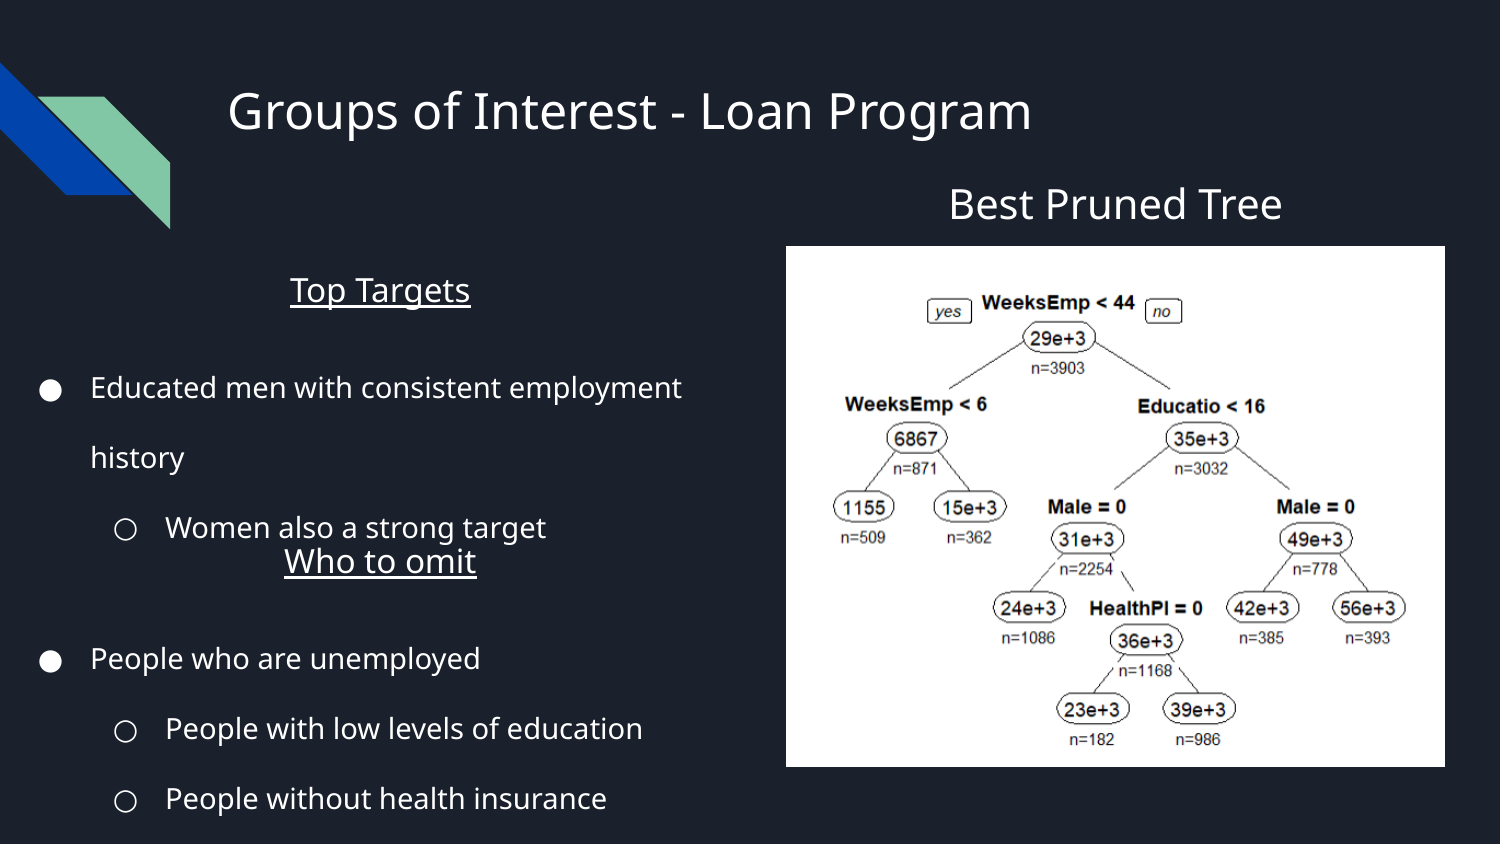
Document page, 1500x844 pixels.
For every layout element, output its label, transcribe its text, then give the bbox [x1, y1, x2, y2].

list Who to omit People who are unemployed People with low levels of education People without health insurance [0, 485, 761, 727]
picture [786, 246, 1445, 767]
list Best Pruned Tree [881, 155, 1350, 244]
list Top Targets Educated men with consistent employment history Women also a strong target [0, 214, 761, 456]
title Groups of Interest - Loan Program [212, 64, 1368, 215]
